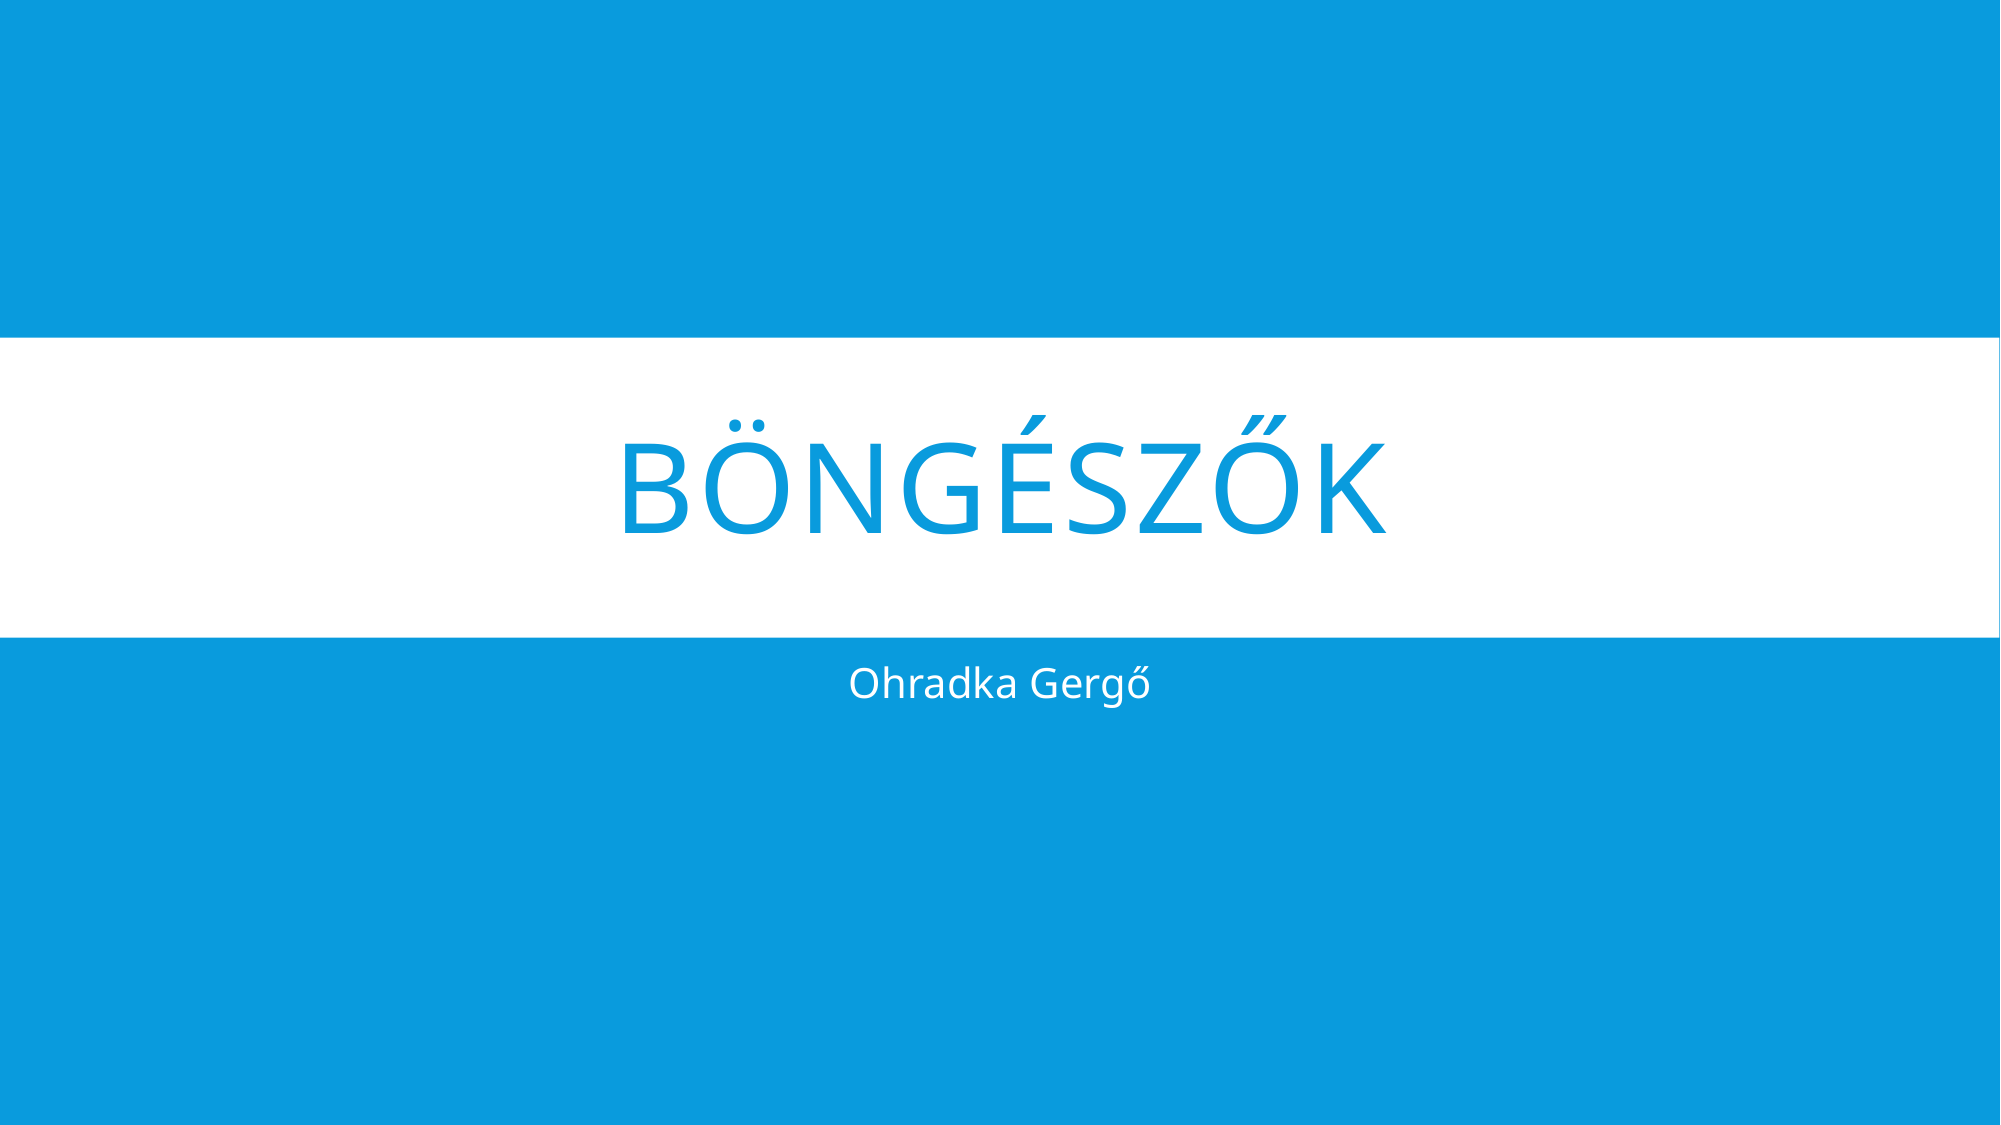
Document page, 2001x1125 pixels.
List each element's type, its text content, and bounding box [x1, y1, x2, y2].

subtitle Ohradka Gergő [249, 655, 1750, 871]
title Böngészők [60, 355, 1942, 641]
